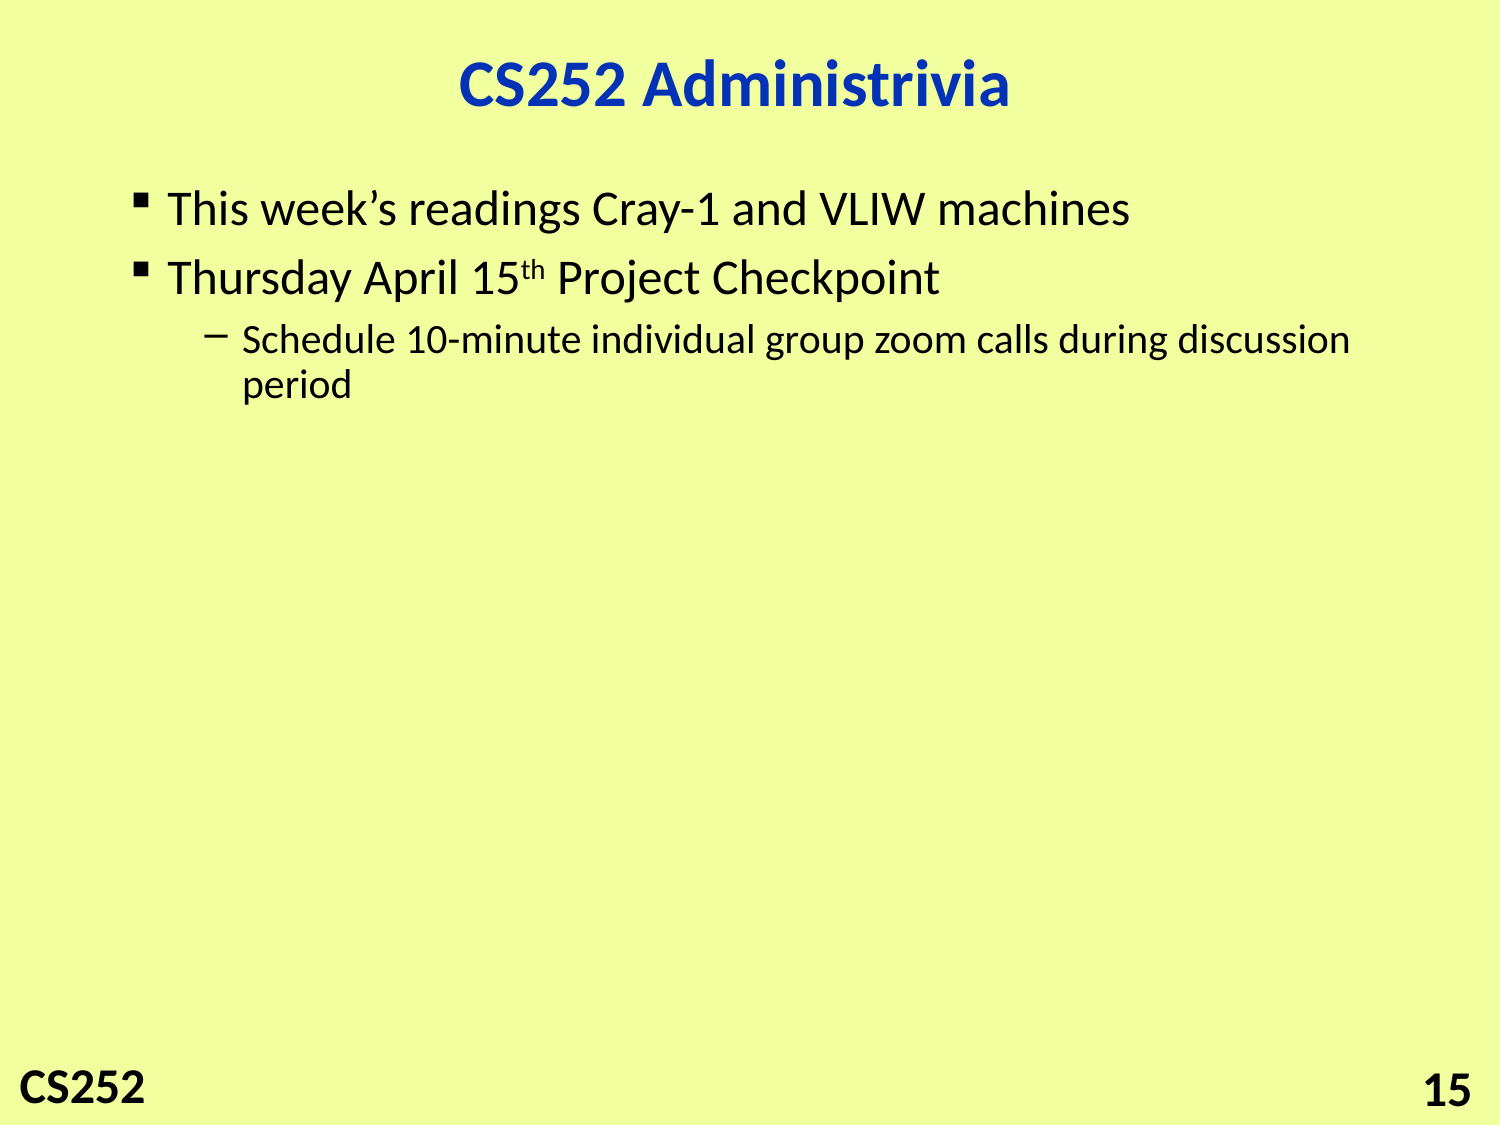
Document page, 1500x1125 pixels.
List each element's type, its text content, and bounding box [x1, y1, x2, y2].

slide_number 15 [1174, 1062, 1488, 1111]
list This week’s readings Cray-1 and VLIW machines Thursday April 15th Project Checkpoint Schedule 10-minute individual group zoom calls during discussion period [114, 174, 1413, 1005]
title CS252 Administrivia [137, 24, 1335, 147]
